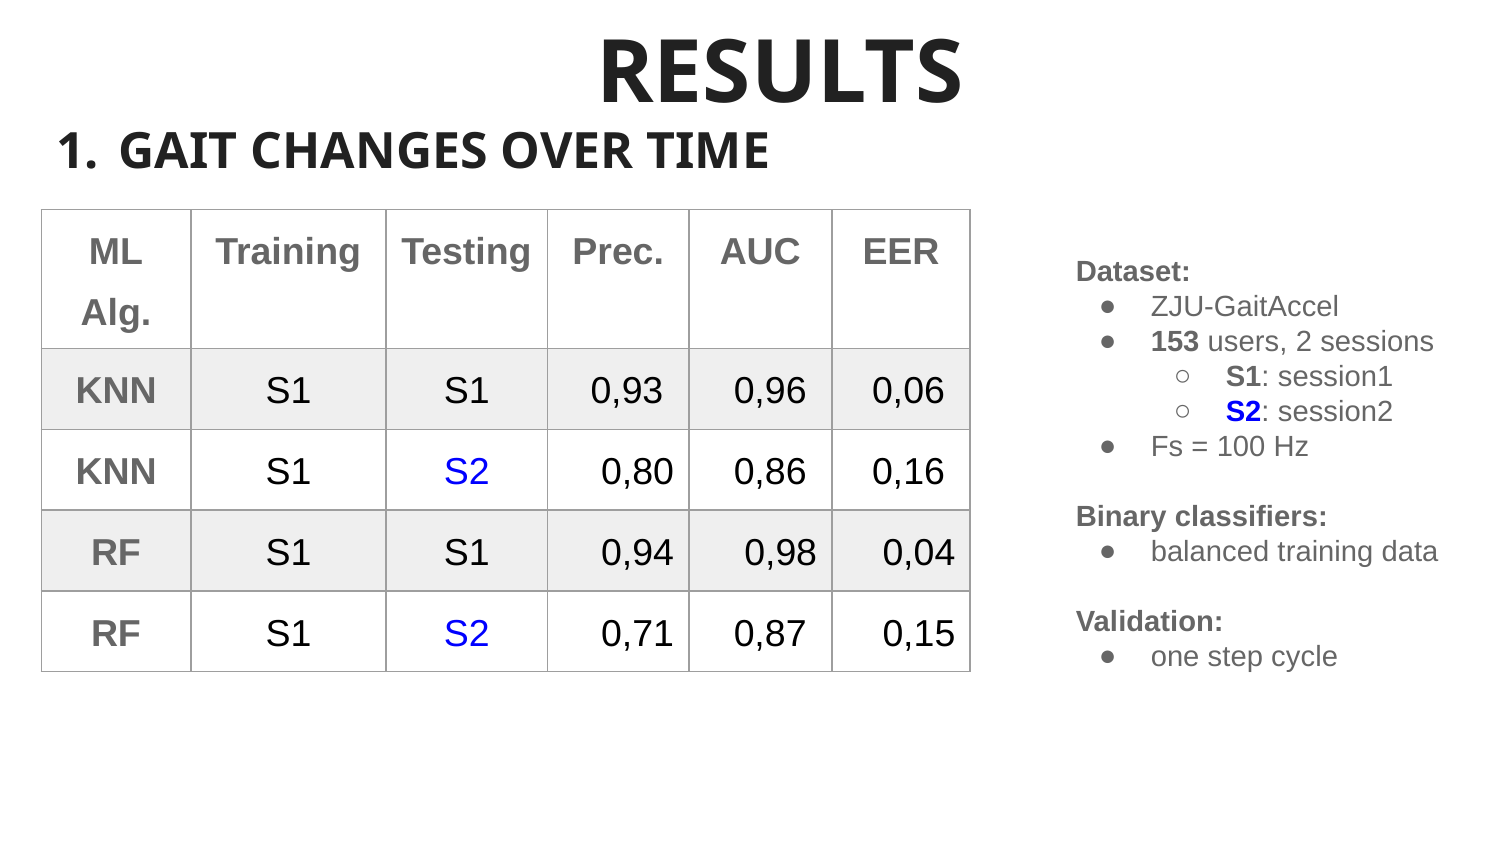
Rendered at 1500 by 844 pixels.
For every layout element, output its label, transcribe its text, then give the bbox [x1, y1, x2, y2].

table_header Prec. [548, 210, 688, 348]
table_cell S2 [387, 592, 547, 671]
table_cell 0,71 [548, 592, 688, 671]
table_cell 0,15 [833, 592, 969, 671]
text_box GAIT CHANGES OVER TIME [28, 109, 1427, 188]
table_header AUC [690, 210, 831, 348]
table_cell S1 [192, 430, 385, 509]
table_cell 0,94 [548, 511, 688, 590]
table_cell S1 [387, 349, 547, 429]
table_cell 0,80 [548, 430, 688, 509]
table_header EER [833, 210, 969, 348]
table_cell 0,06 [833, 349, 969, 429]
table_cell S1 [192, 592, 385, 671]
table_cell S1 [192, 511, 385, 590]
table_cell 0,98 [690, 511, 831, 590]
table_cell RF [42, 592, 190, 671]
title RESULTS [365, 0, 1195, 109]
table_header ML Alg. [42, 210, 190, 348]
table_cell 0,96 [690, 349, 831, 429]
table_cell S2 [387, 430, 547, 509]
table_cell 0,86 [690, 430, 831, 509]
table_cell 0,93 [548, 349, 688, 429]
table_cell 0,04 [833, 511, 969, 590]
table_cell KNN [42, 349, 190, 429]
table_cell 0,87 [690, 592, 831, 671]
table_header Testing [387, 210, 547, 348]
table_header Training [192, 210, 385, 348]
text_box Dataset: ZJU-GaitAccel 153 users, 2 sessions S1: session1 S2: session2 Fs = 100 Hz Binary classifiers: balanced training data Validation: one step cycle [1060, 237, 1486, 732]
table_cell KNN [42, 430, 190, 509]
table_cell S1 [192, 349, 385, 429]
table_cell RF [42, 511, 190, 590]
table_cell S1 [387, 511, 547, 590]
table_cell 0,16 [833, 430, 969, 509]
